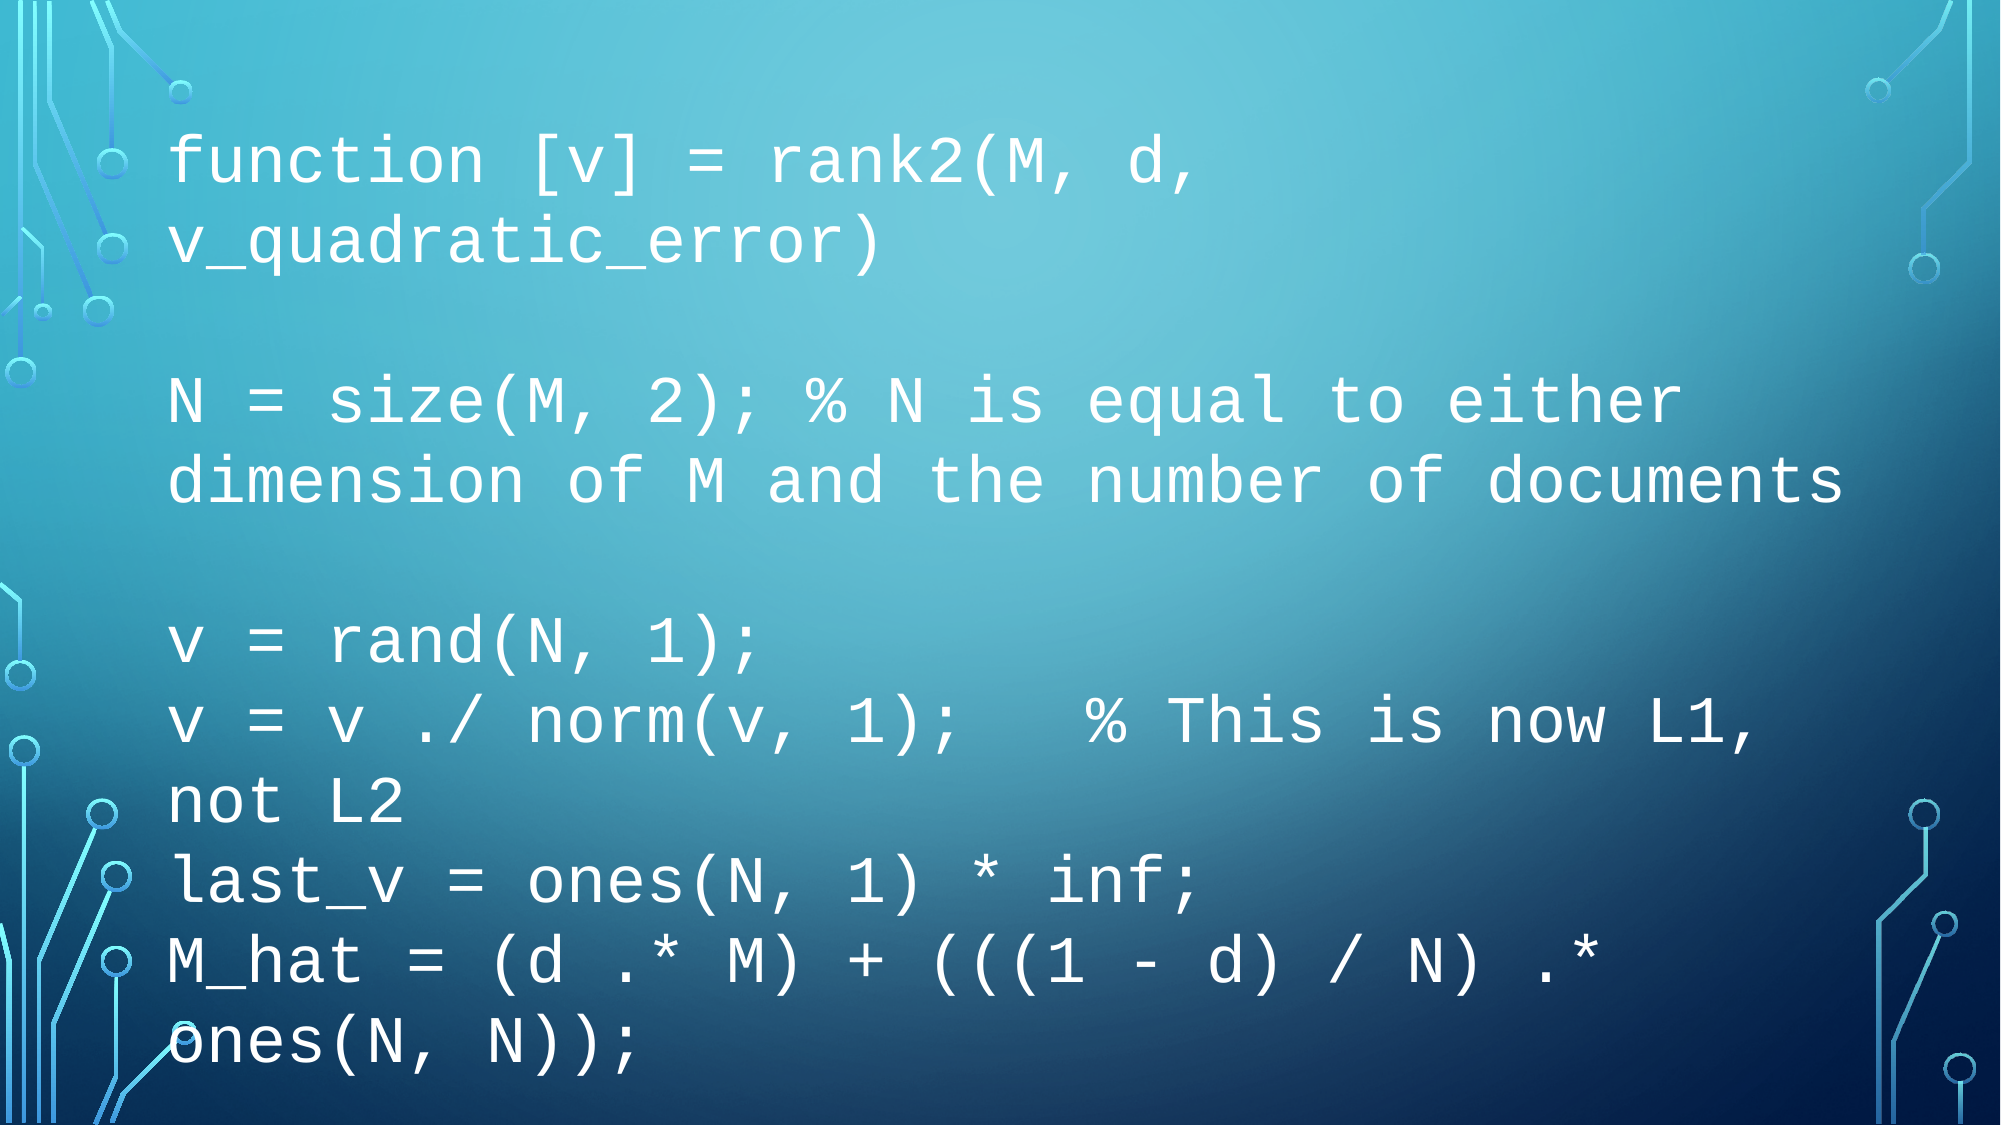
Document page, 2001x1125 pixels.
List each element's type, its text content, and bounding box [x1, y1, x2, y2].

text_box function [v] = rank2(M, d, v_quadratic_error) N = size(M, 2); % N is equal to either dimension of M and the number of documents v = rand(N, 1); v = v ./ norm(v, 1); % This is now L1, not L2 last_v = ones(N, 1) * inf; M_hat = (d .* M) + (((1 - d) / N) .* ones(N, N)); [151, 108, 1885, 1083]
